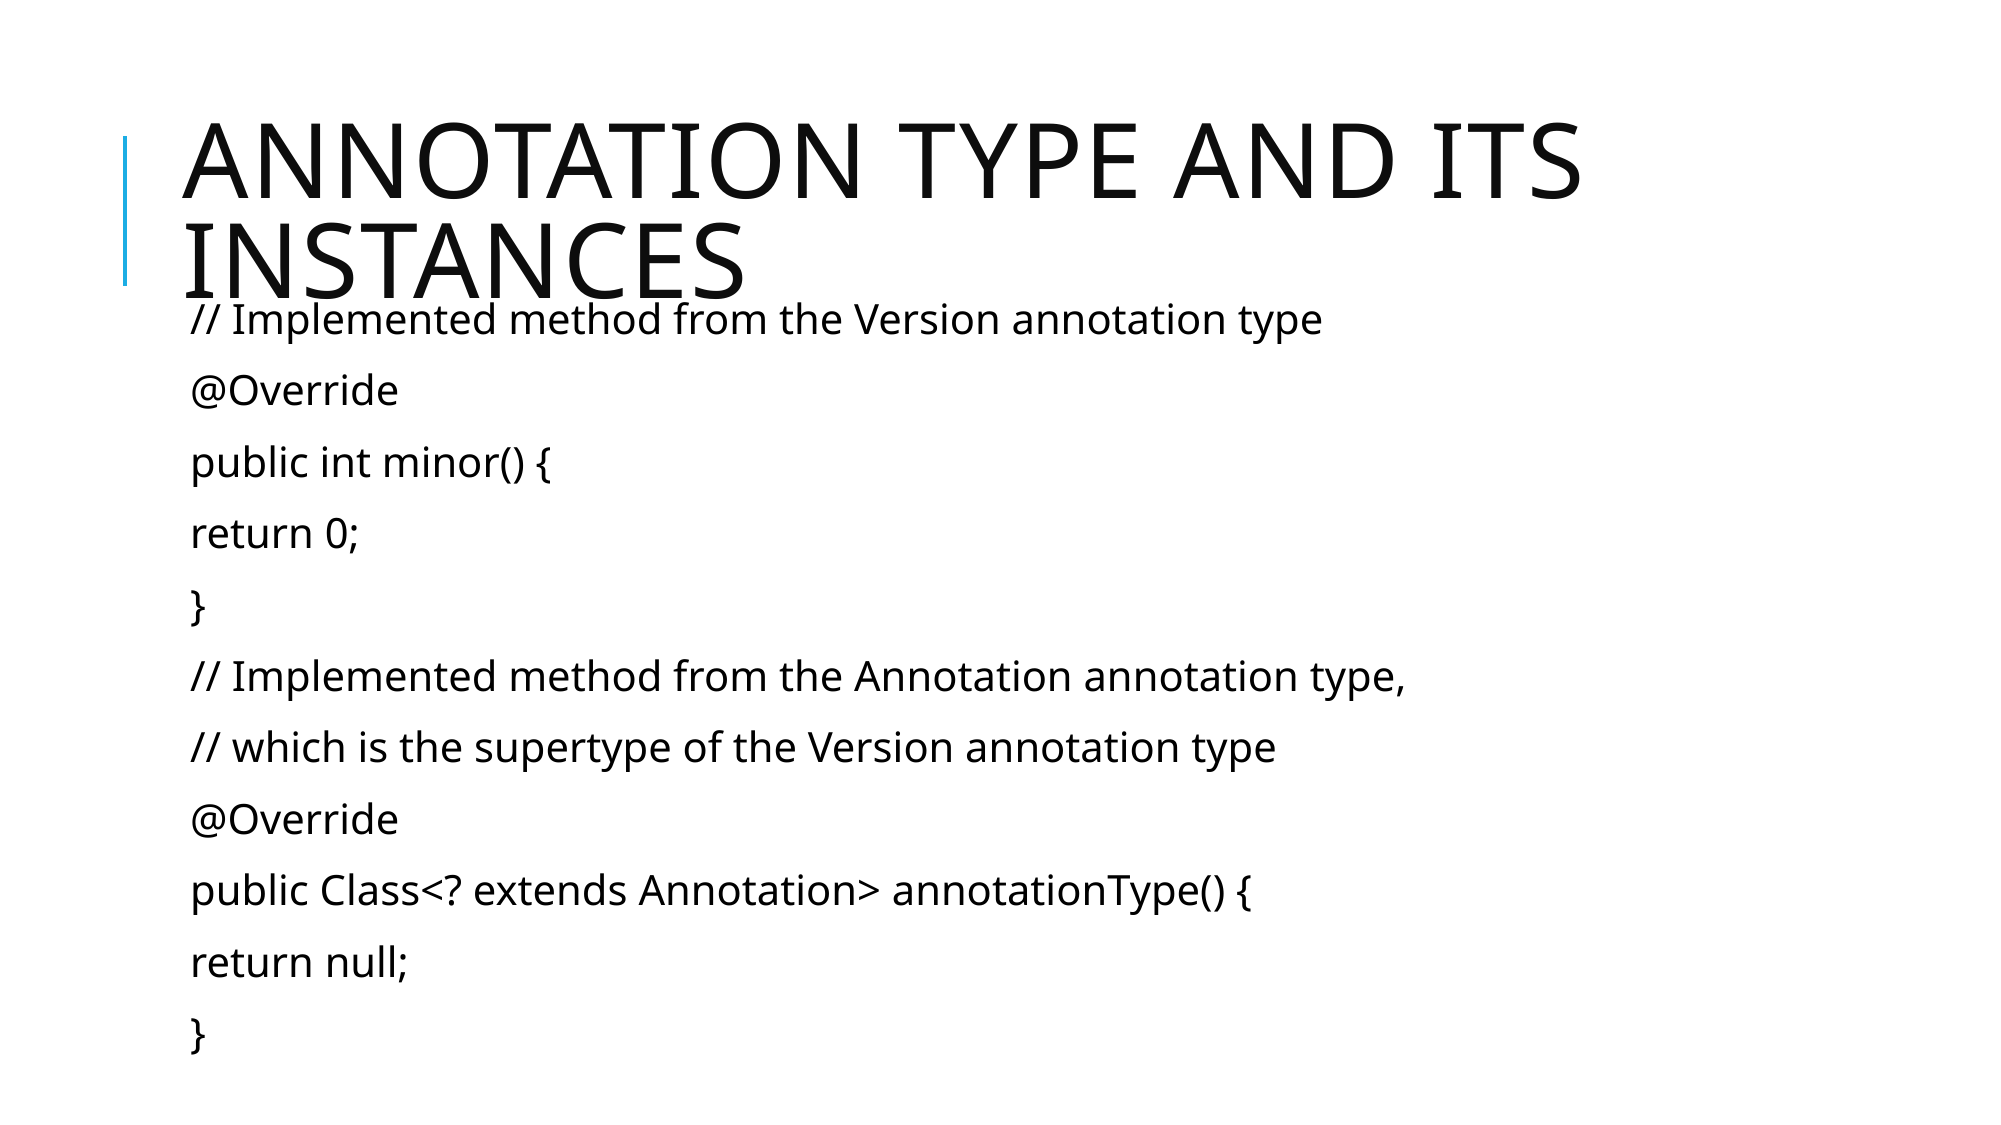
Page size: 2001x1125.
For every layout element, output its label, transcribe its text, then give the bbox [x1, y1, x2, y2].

title Annotation Type and Its Instances [168, 96, 1763, 291]
list // Implemented method from the Version annotation type @Override public int minor() { return 0; } // Implemented method from the Annotation annotation type, // which is the supertype of the Version annotation type @Override public Class<? extends Annotation> annotationType() { return null; } [168, 291, 1763, 1073]
